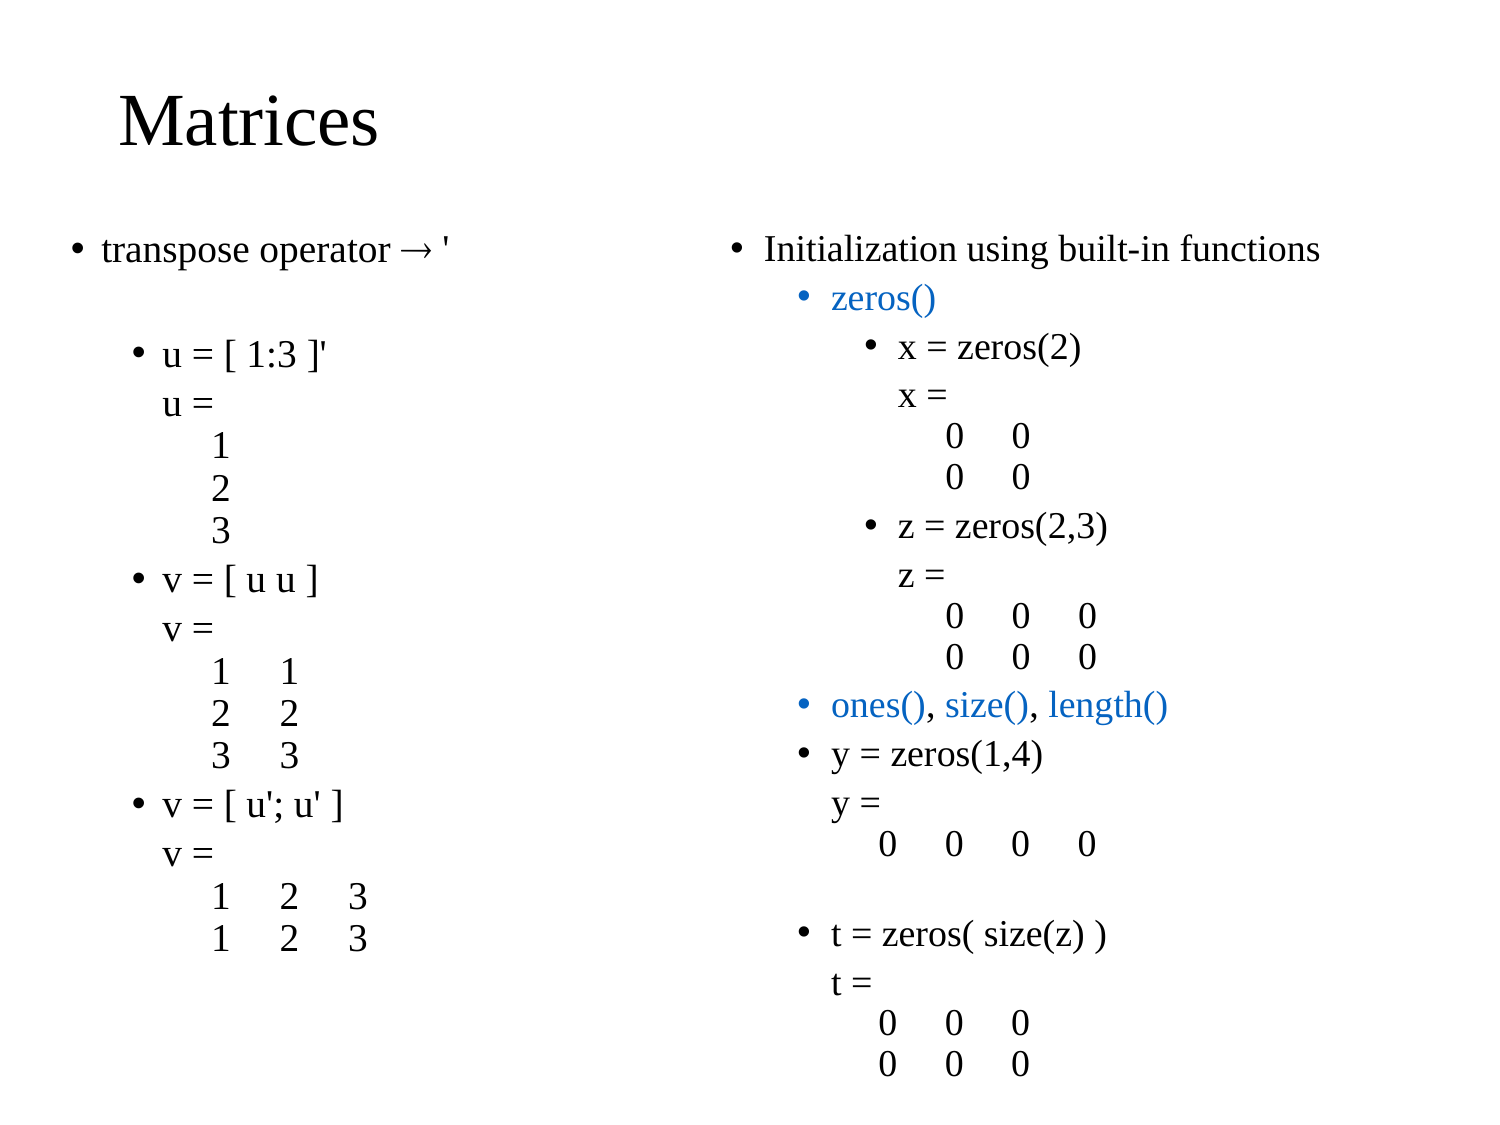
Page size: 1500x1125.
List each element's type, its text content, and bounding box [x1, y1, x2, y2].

title Matrices [103, 59, 1397, 184]
text_box Initialization using built-in functions zeros() x = zeros(2) x = 0 0 0 0 z = zeros(2,3) z = 0 0 0 0 0 0 ones(), size(), length() y = zeros(1,4) y = 0 0 0 0 t = zeros( size(z) ) t = 0 0 0 0 0 0 [715, 221, 1444, 1093]
list transpose operator  ' u = [ 1:3 ]' u = 1 2 3 v = [ u u ] v = 1 1 2 2 3 3 v = [ u'; u' ] v = 1 2 3 1 2 3 [55, 221, 657, 975]
